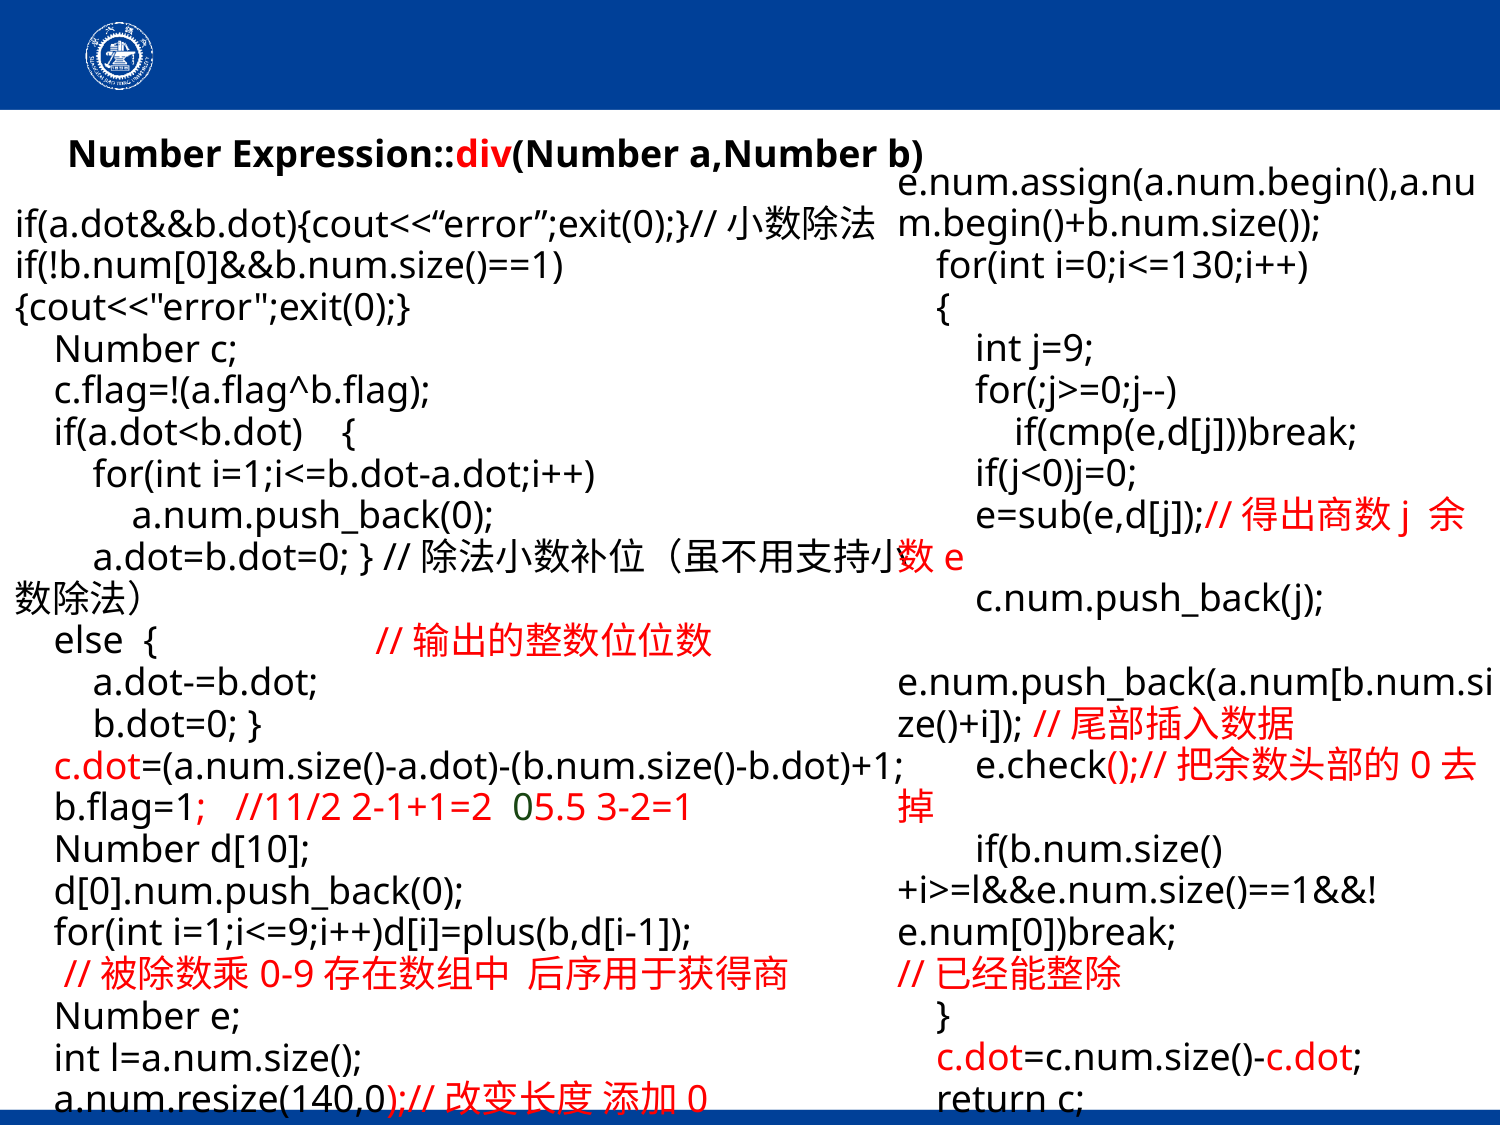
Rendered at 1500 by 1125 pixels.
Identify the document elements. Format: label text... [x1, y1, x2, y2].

text_box Number Expression::div(Number a,Number b) [52, 122, 1062, 227]
text_box if(a.dot&&b.dot){cout<<“error”;exit(0);}//小数除法 if(!b.num[0]&&b.num.size()==1){cout<<"error";exit(0);} Number c; c.flag=!(a.flag^b.flag); if(a.dot<b.dot) { for(int i=1;i<=b.dot-a.dot;i++) a.num.push_back(0); a.dot=b.dot=0; } //除法小数补位（虽不用支持小数除法） else { a.dot-=b.dot; b.dot=0; } c.dot=(a.num.size()-a.dot)-(b.num.size()-b.dot)+1; b.flag=1; //11/2 2-1+1=2 05.5 3-2=1 Number d[10]; d[0].num.push_back(0); for(int i=1;i<=9;i++)d[i]=plus(b,d[i-1]); //被除数乘0-9存在数组中 后序用于获得商 Number e; int l=a.num.size(); a.num.resize(140,0);//改变长度 添加0 [0, 195, 882, 1125]
picture [81, 17, 157, 93]
text_box //输出的整数位位数 [360, 609, 875, 670]
text_box e.num.assign(a.num.begin(),a.num.begin()+b.num.size()); for(int i=0;i<=130;i++) { int j=9; for(;j>=0;j--) if(cmp(e,d[j]))break; if(j<0)j=0; e=sub(e,d[j]);//得出商数j 余数e c.num.push_back(j); e.num.push_back(a.num[b.num.size()+i]); //尾部插入数据 e.check();//把余数头部的0去掉 if(b.num.size()+i>=l&&e.num.size()==1&&!e.num[0])break; //已经能整除 } c.dot=c.num.size()-c.dot; return c; [882, 153, 1500, 1125]
